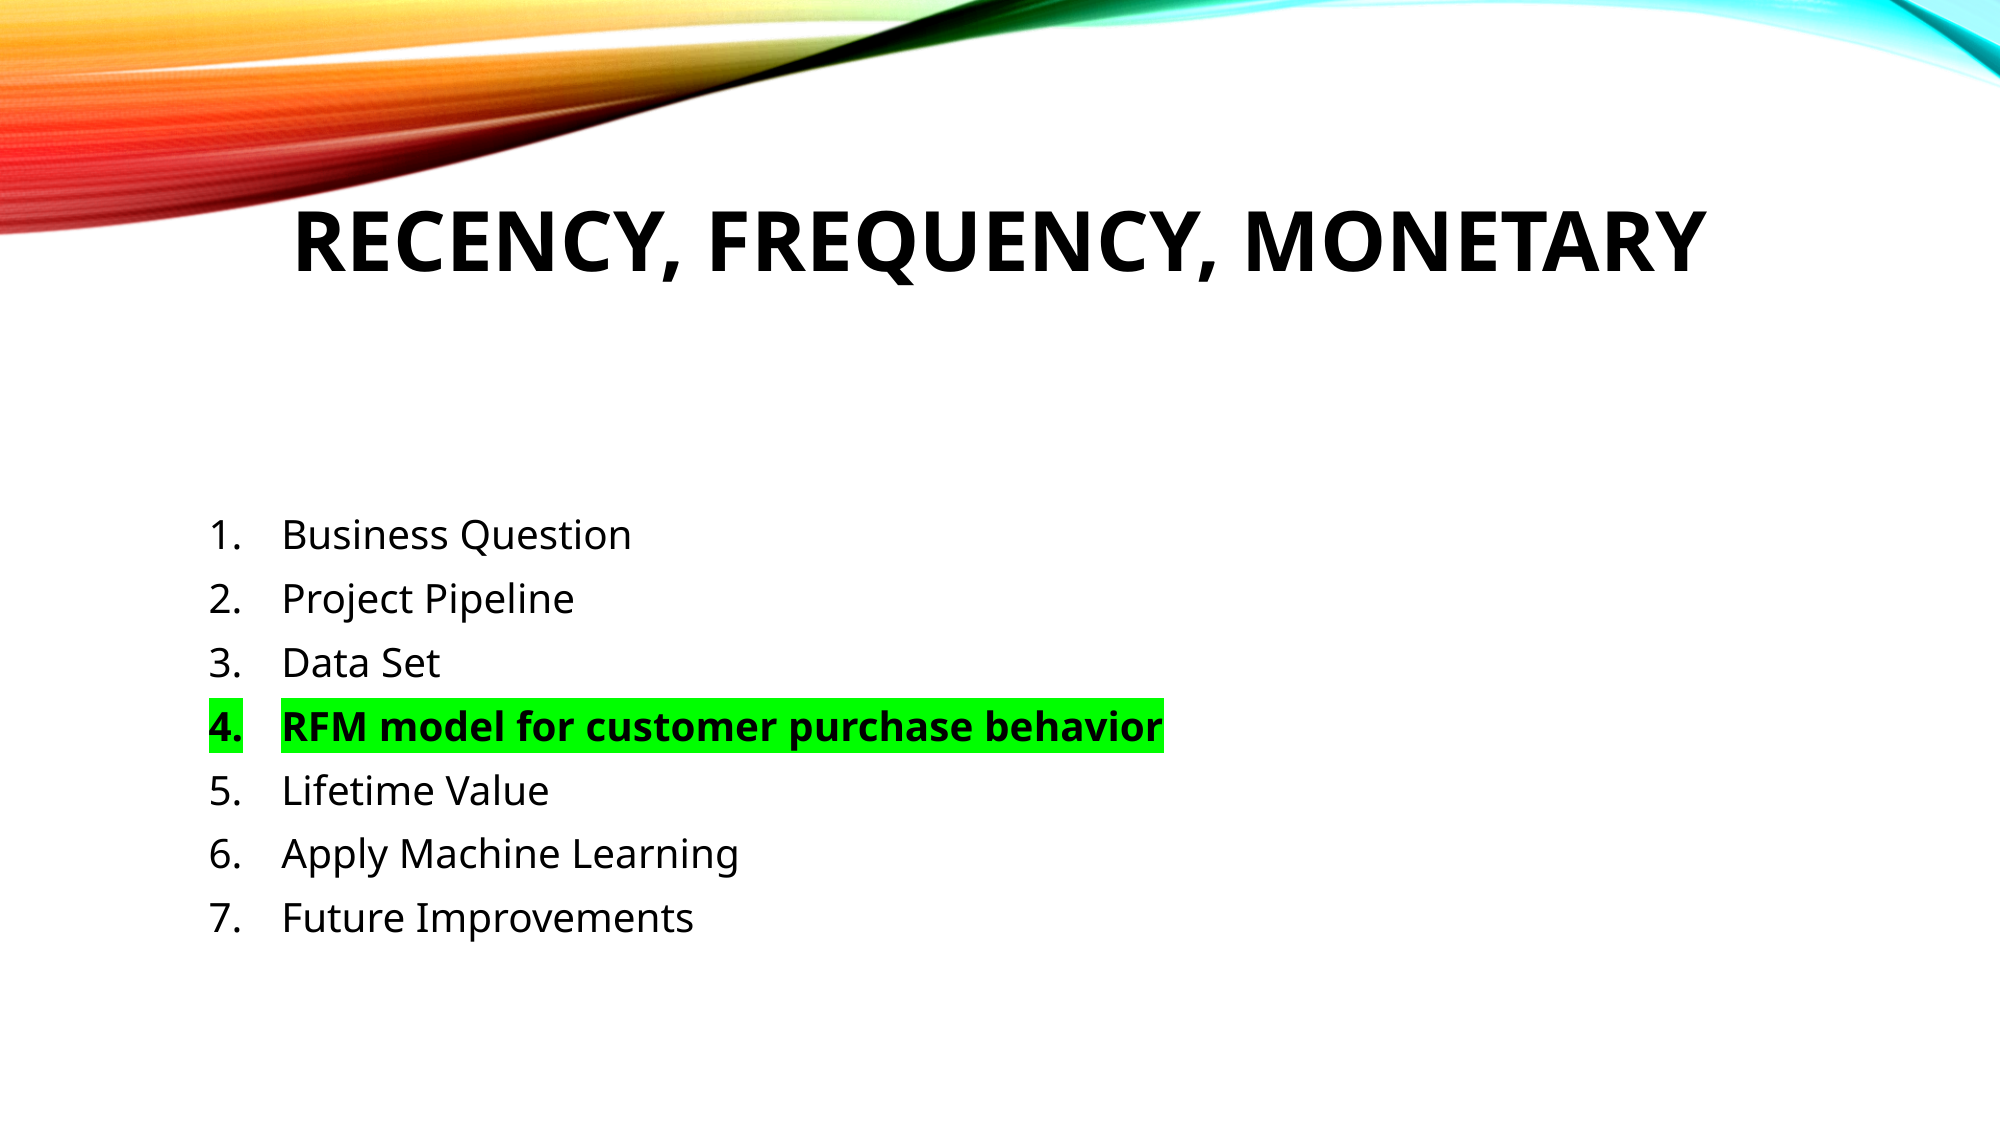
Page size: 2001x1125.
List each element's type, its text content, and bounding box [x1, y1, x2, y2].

list Business Question Project Pipeline Data Set RFM model for customer purchase behavior Lifetime Value Apply Machine Learning Future Improvements [193, 507, 1807, 950]
title Recency, Frequency, Monetary [193, 135, 1807, 353]
picture [0, 0, 2000, 237]
